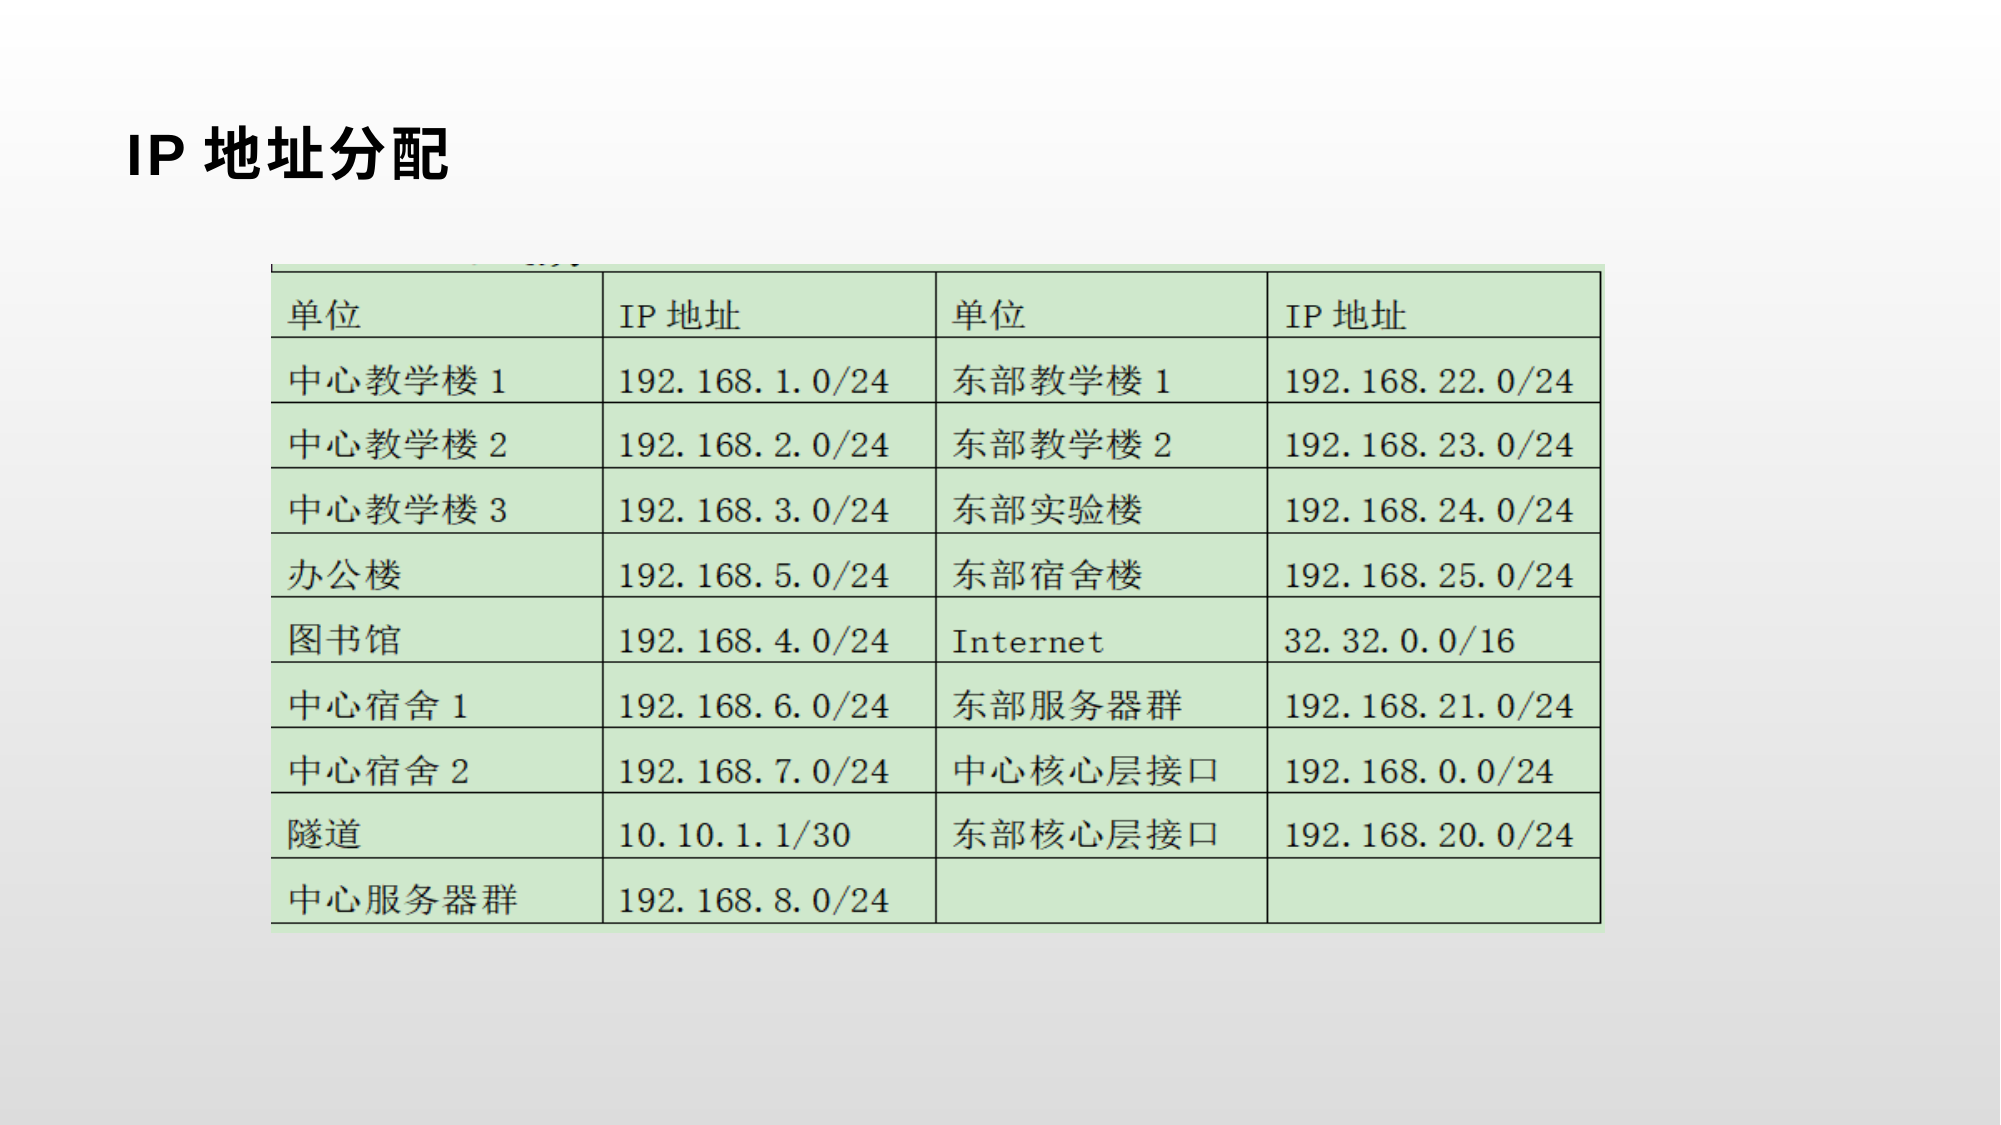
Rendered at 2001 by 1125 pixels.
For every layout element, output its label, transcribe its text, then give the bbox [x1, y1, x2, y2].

title IP地址分配 [109, 98, 1891, 205]
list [271, 264, 1605, 933]
